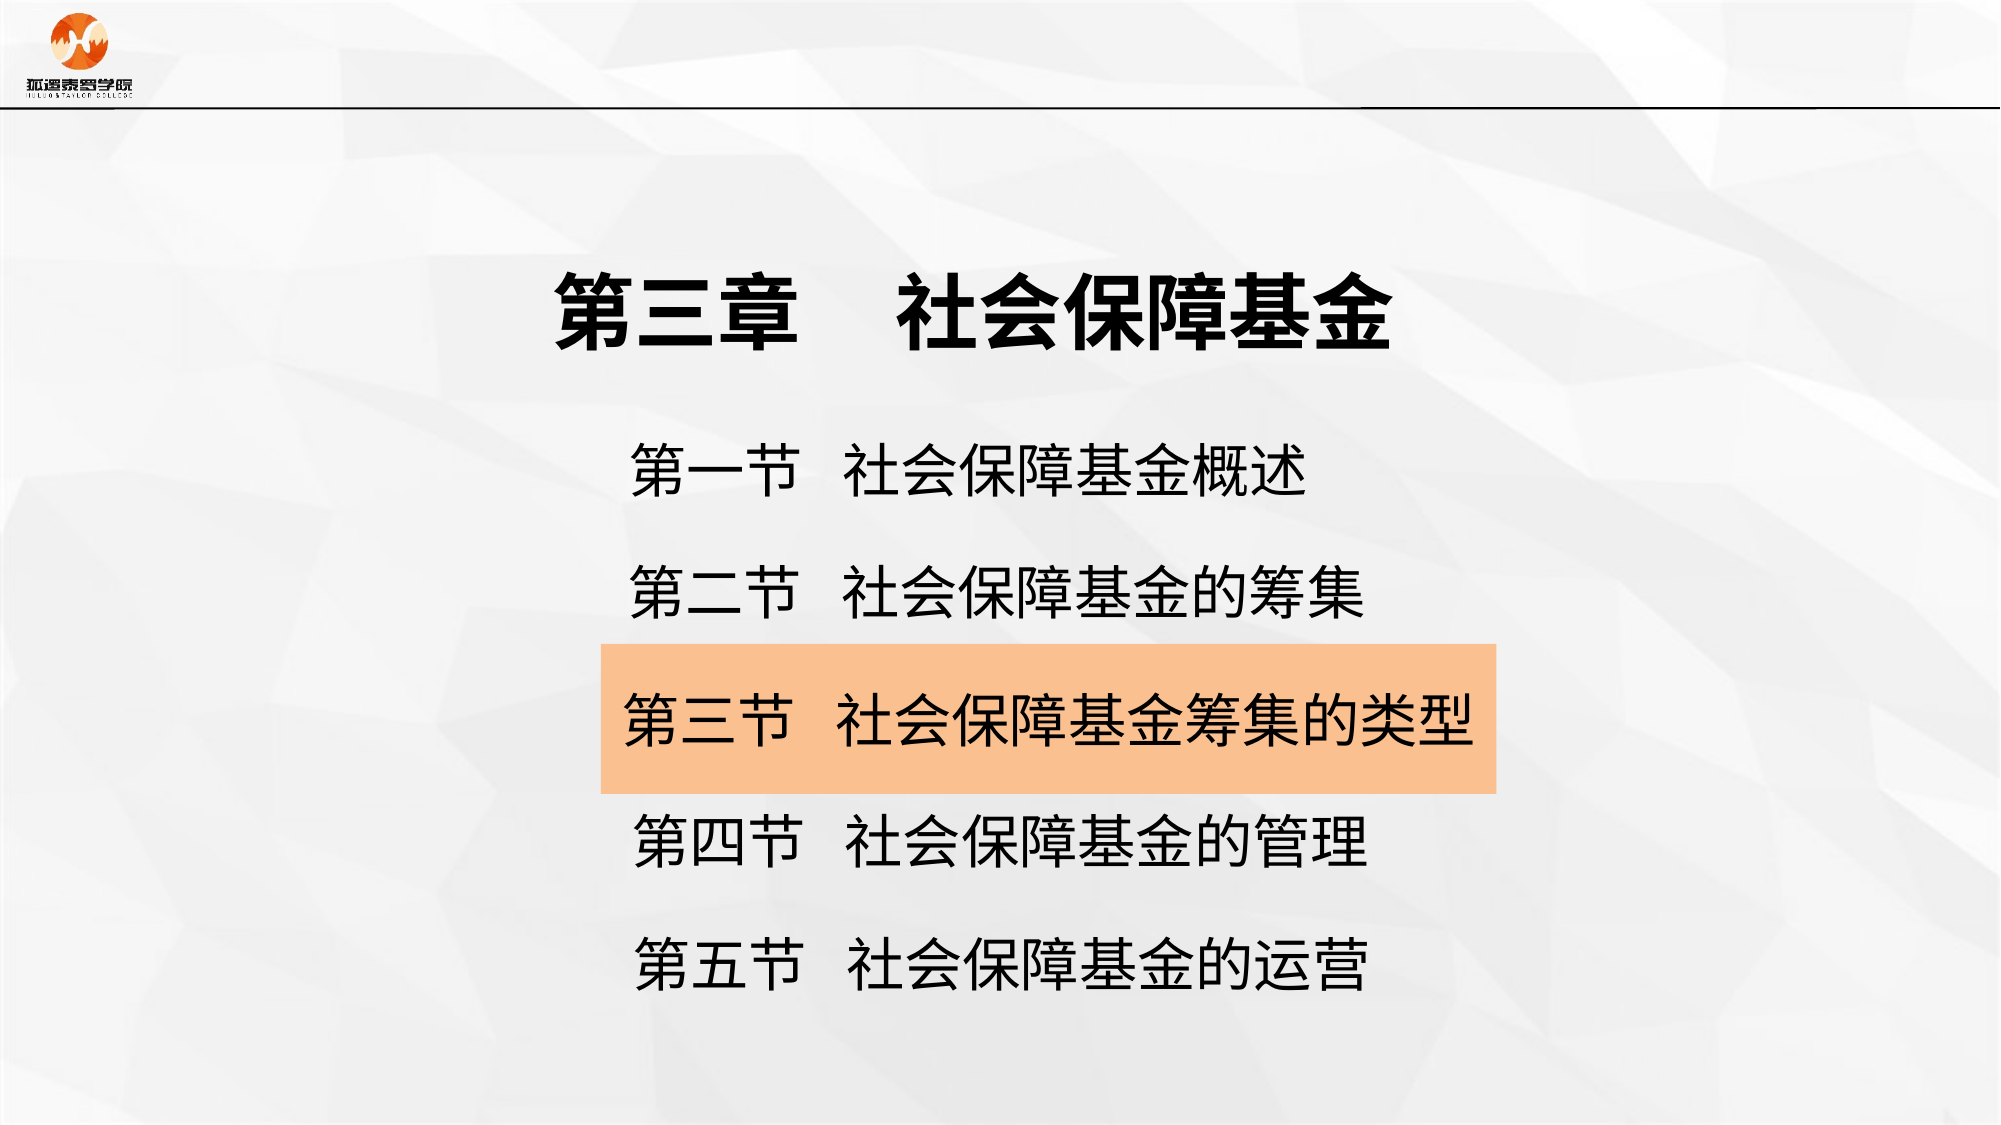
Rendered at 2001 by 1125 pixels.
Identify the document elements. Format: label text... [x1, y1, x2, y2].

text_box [600, 393, 1497, 1039]
text_box 第三章 社会保障基金 [536, 252, 1432, 368]
picture [4, 0, 154, 111]
